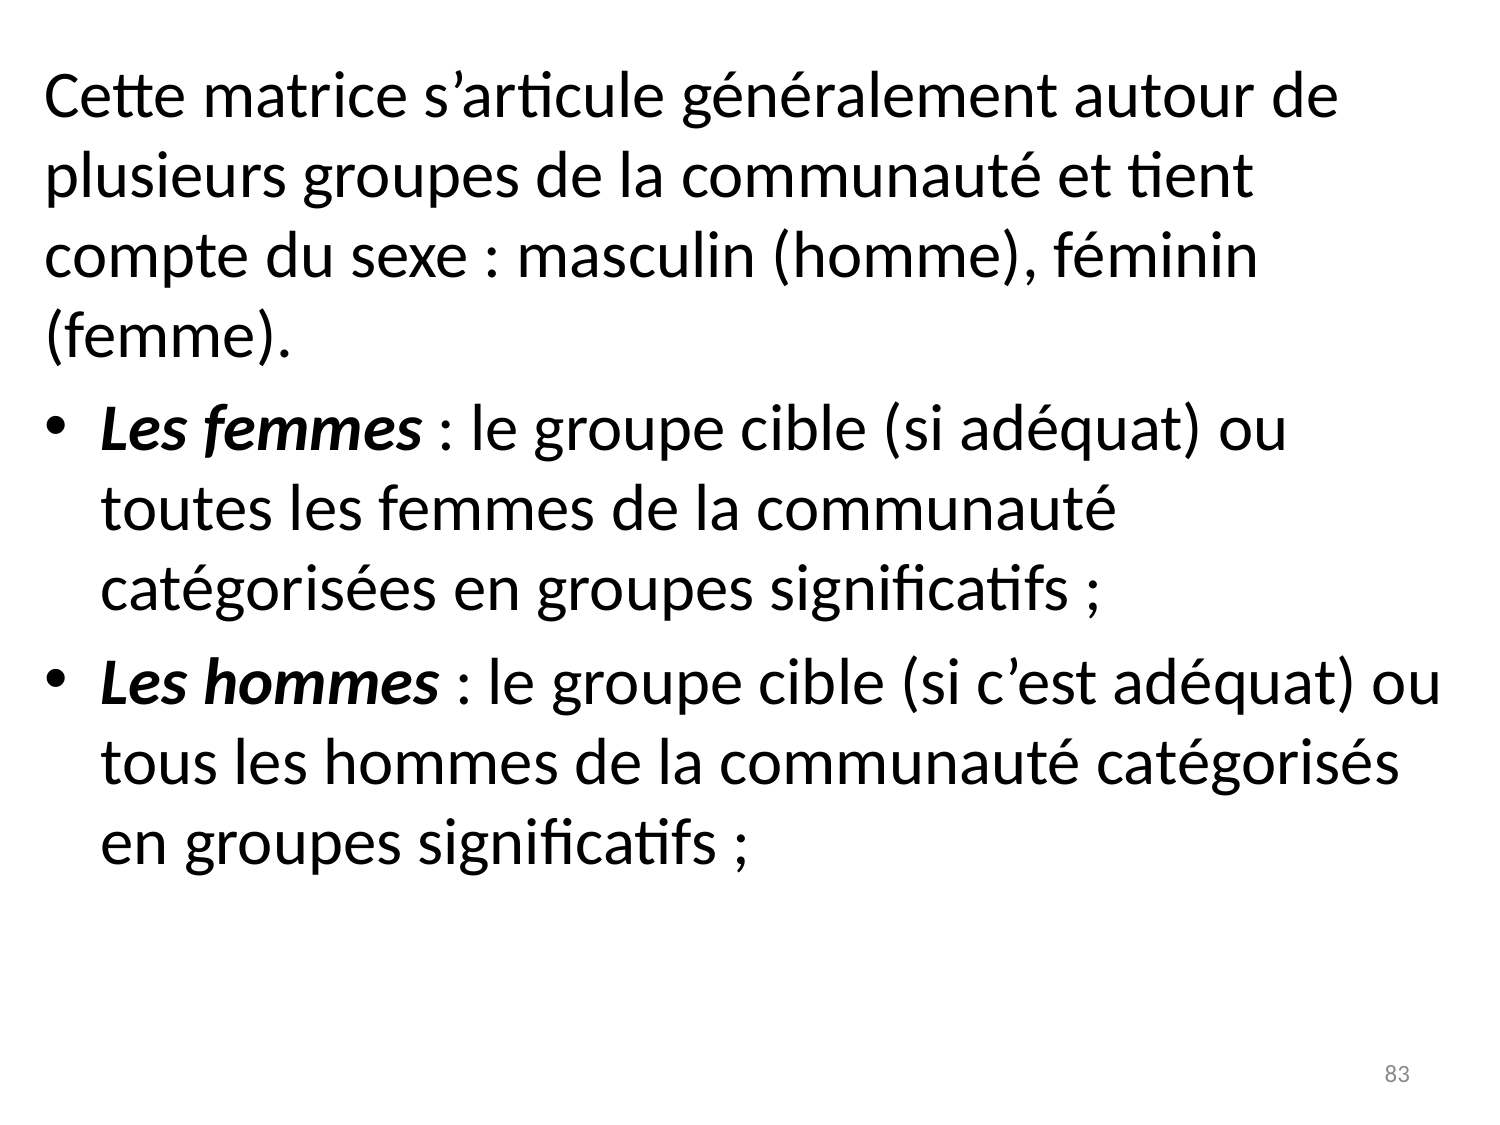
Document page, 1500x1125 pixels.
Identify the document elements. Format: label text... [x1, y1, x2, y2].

list Cette matrice s’articule généralement autour de plusieurs groupes de la communauté et tient compte du sexe : masculin (homme), féminin (femme). Les femmes : le groupe cible (si adéquat) ou toutes les femmes de la communauté catégorisées en groupes significatifs ; Les hommes : le groupe cible (si c’est adéquat) ou tous les hommes de la communauté catégorisés en groupes significatifs ; [29, 42, 1471, 1094]
slide_number 83 [1074, 1042, 1425, 1103]
